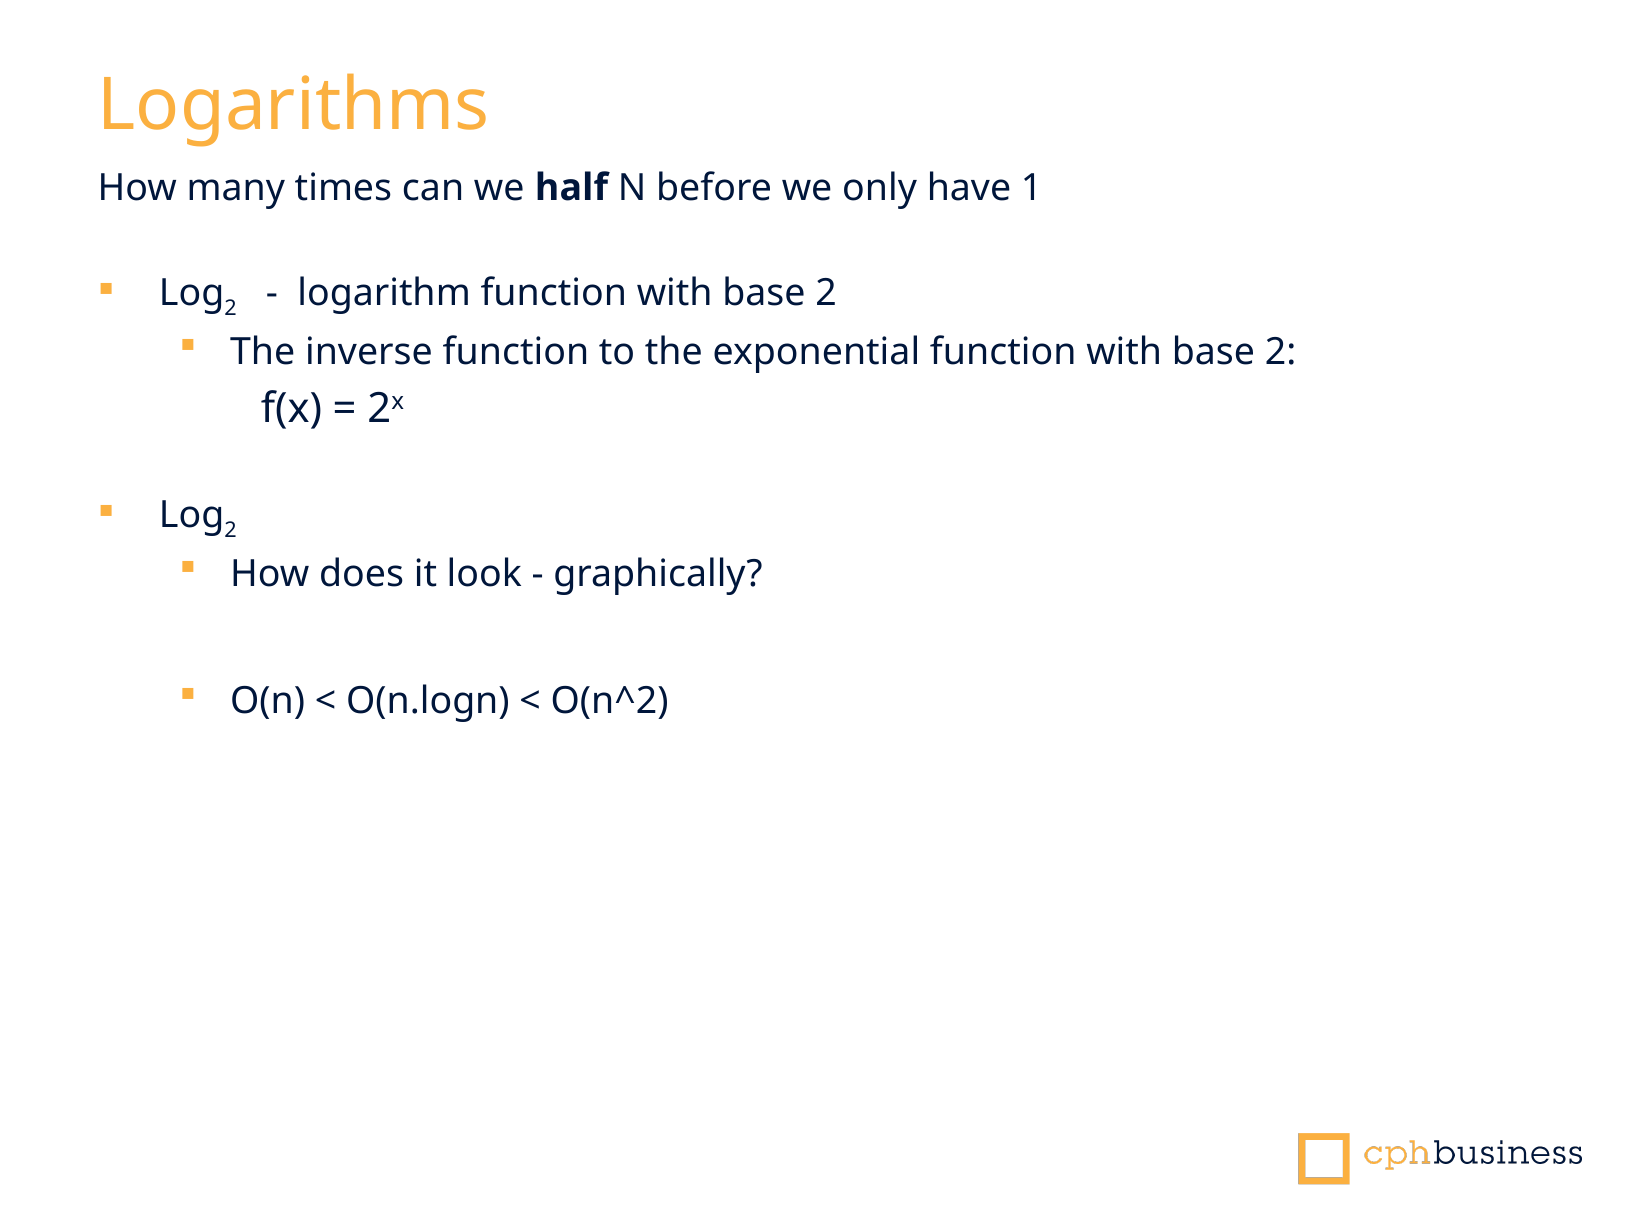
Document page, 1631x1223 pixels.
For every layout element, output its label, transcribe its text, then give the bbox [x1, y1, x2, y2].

title Logarithms [81, 48, 1549, 155]
picture [1247, 1082, 1631, 1223]
list How many times can we half N before we only have 1 Log2 - logarithm function with base 2 The inverse function to the exponential function with base 2: f(x) = 2x Log2 How does it look - graphically? O(n) < O(n.logn) < O(n^2) [81, 155, 1549, 1092]
